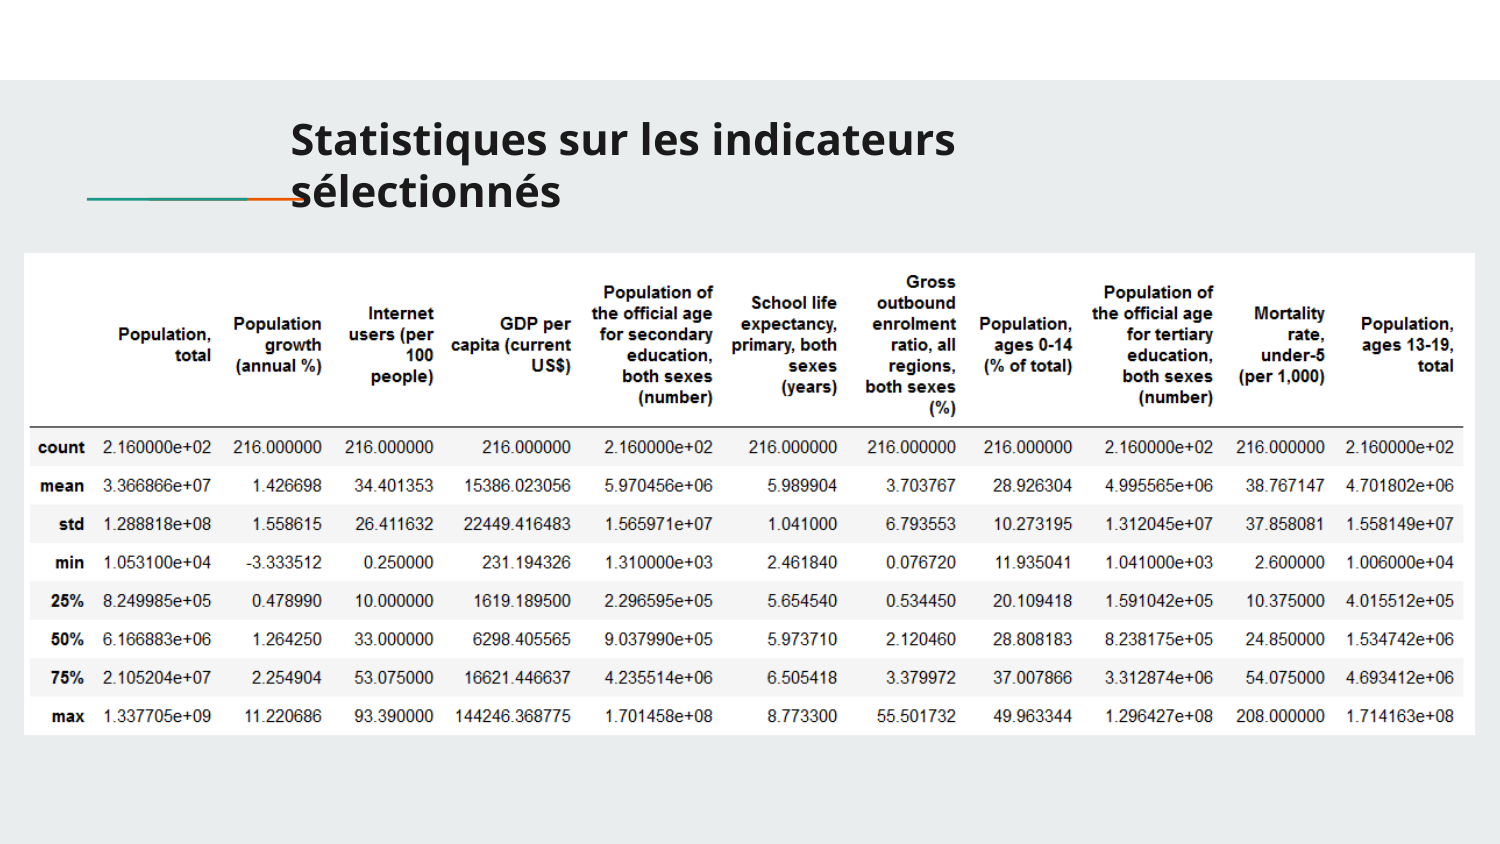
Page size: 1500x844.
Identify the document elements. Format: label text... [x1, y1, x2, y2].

title Statistiques sur les indicateurs sélectionnés [275, 97, 1225, 178]
picture [24, 253, 1476, 736]
